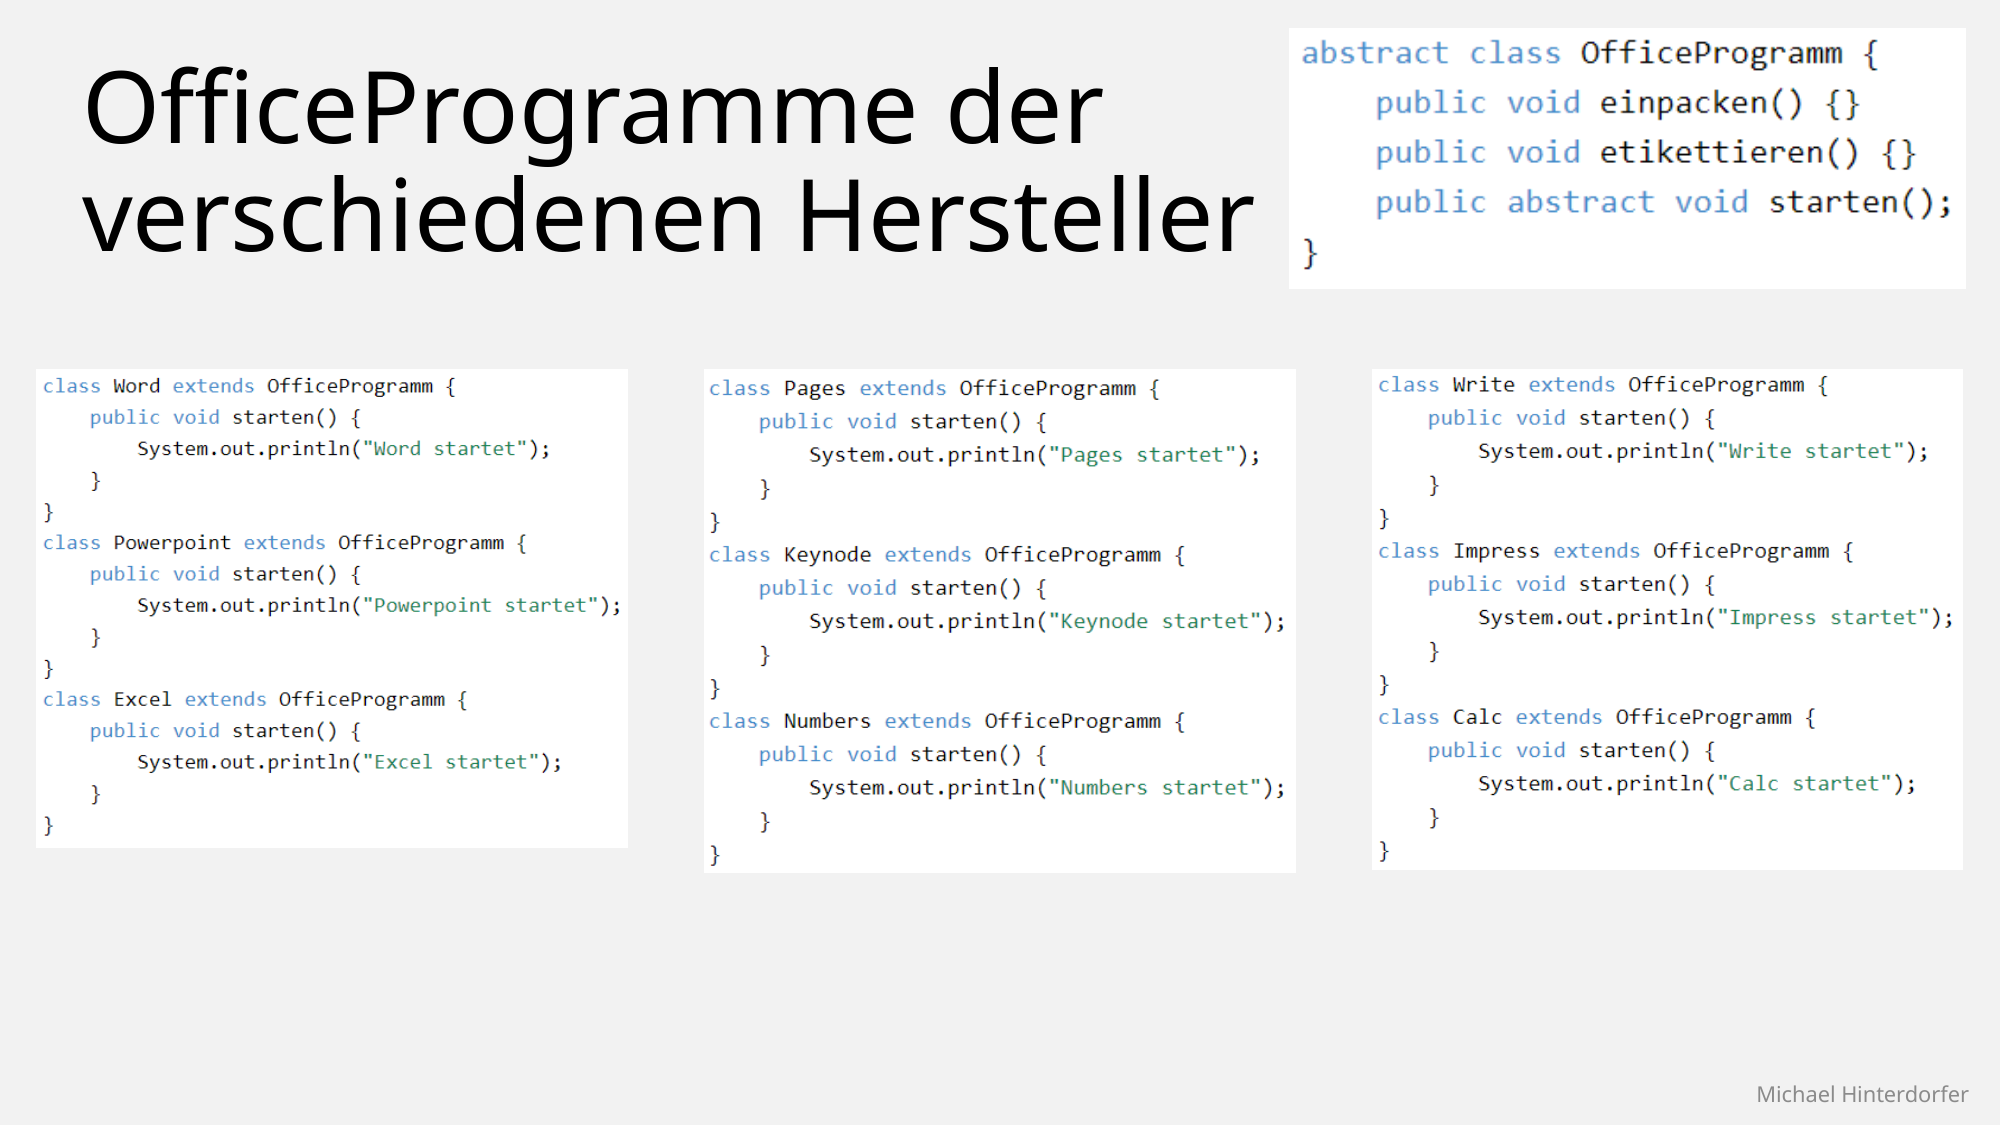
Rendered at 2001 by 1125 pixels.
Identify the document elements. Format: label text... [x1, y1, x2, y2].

footer Michael Hinterdorfer [1725, 1065, 2000, 1125]
picture [36, 369, 628, 848]
picture [1289, 28, 1966, 289]
picture [704, 369, 1296, 873]
title OfficeProgramme der verschiedenen Hersteller [67, 56, 1289, 274]
picture [1372, 369, 1963, 870]
